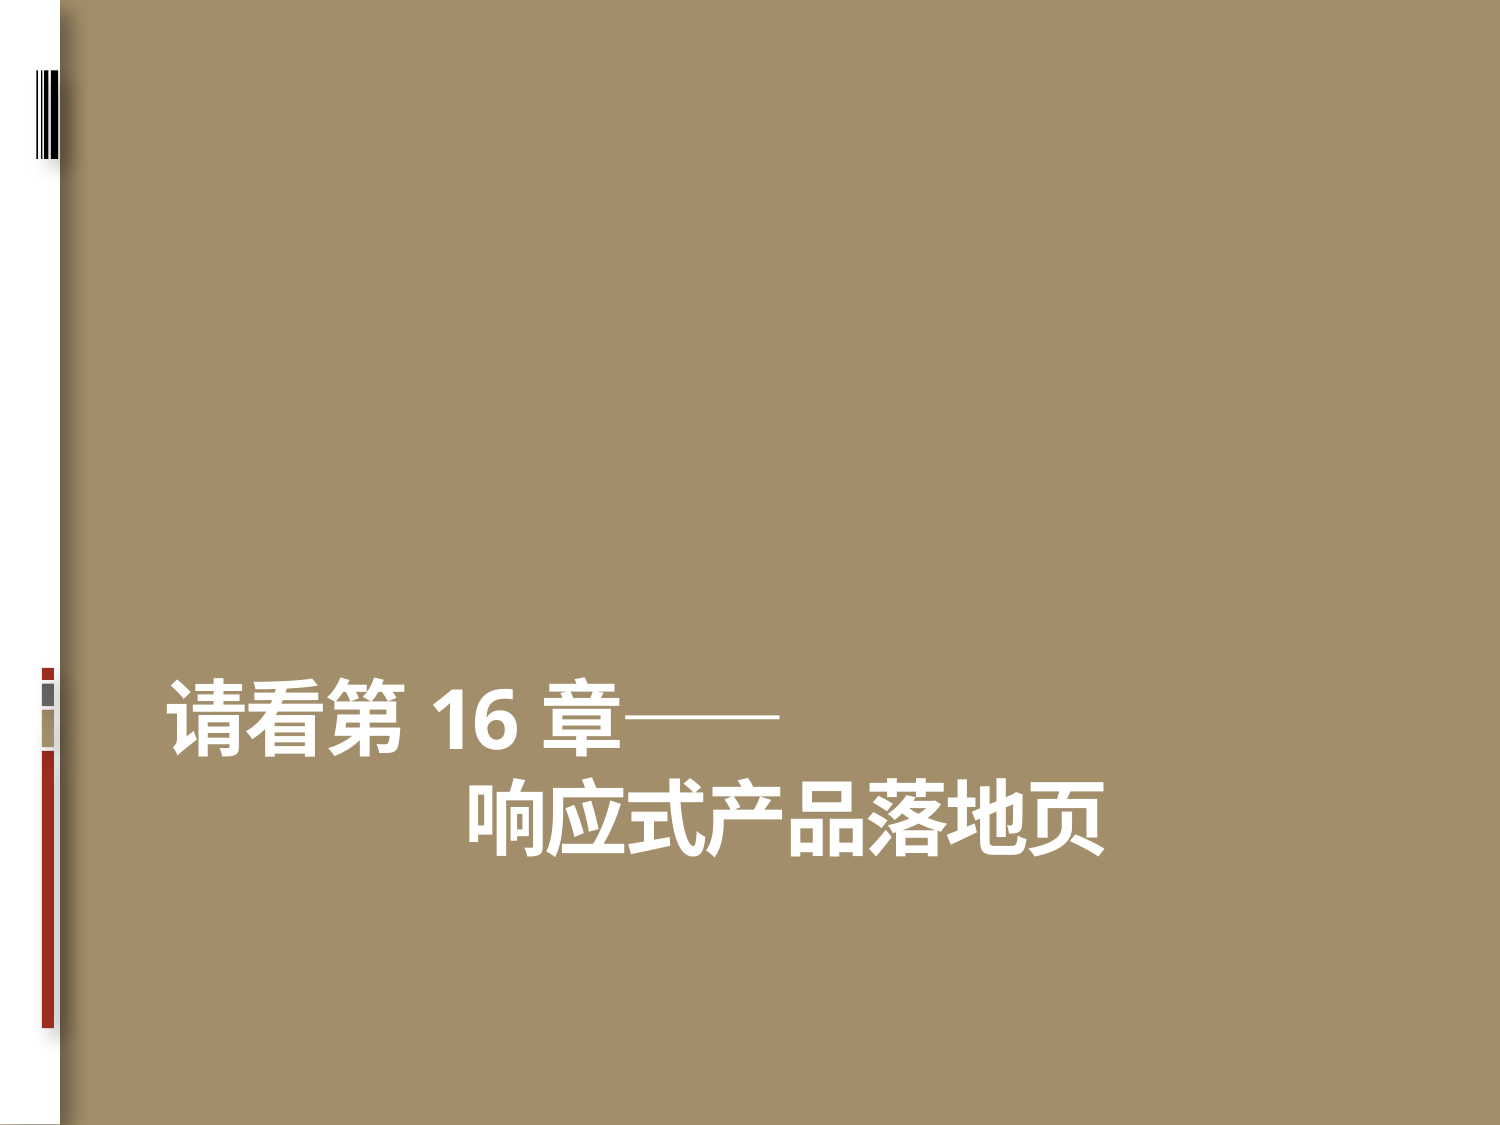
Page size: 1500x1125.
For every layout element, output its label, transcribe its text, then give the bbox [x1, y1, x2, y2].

title 请看第16章—— 响应式产品落地页 [150, 549, 1425, 874]
